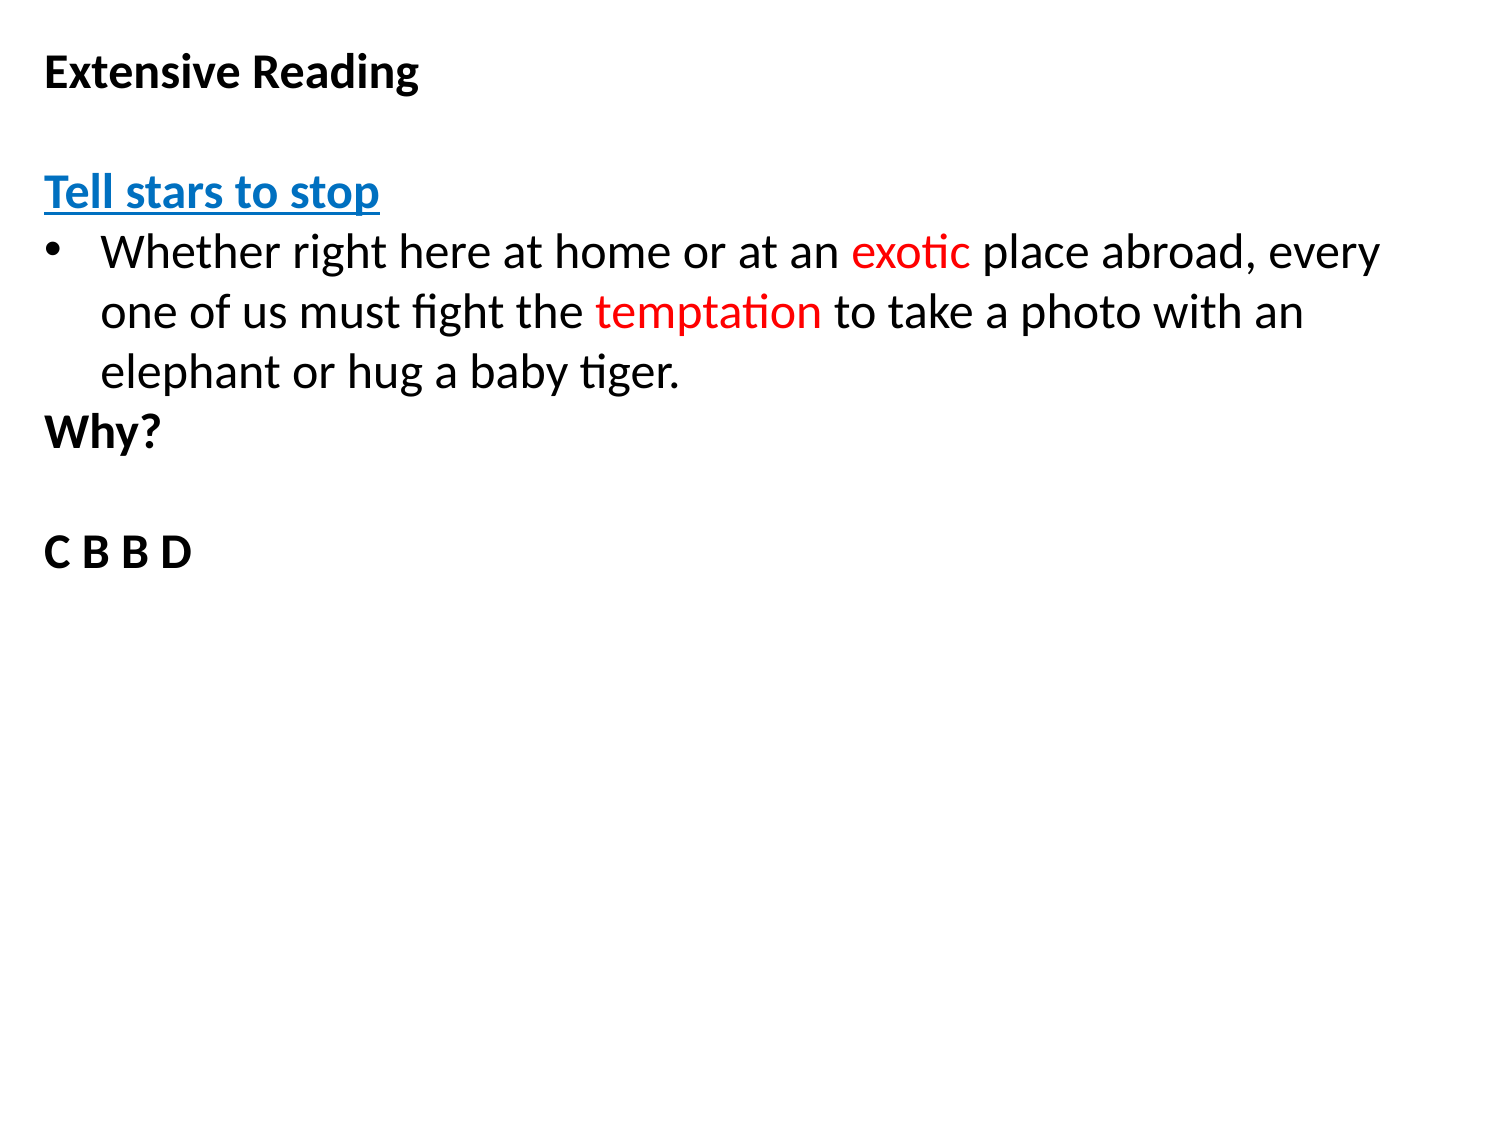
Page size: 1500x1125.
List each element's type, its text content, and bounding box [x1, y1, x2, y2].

text_box Extensive Reading Tell stars to stop Whether right here at home or at an exotic place abroad, every one of us must fight the temptation to take a photo with an elephant or hug a baby tiger. Why? C B B D [29, 30, 1471, 586]
